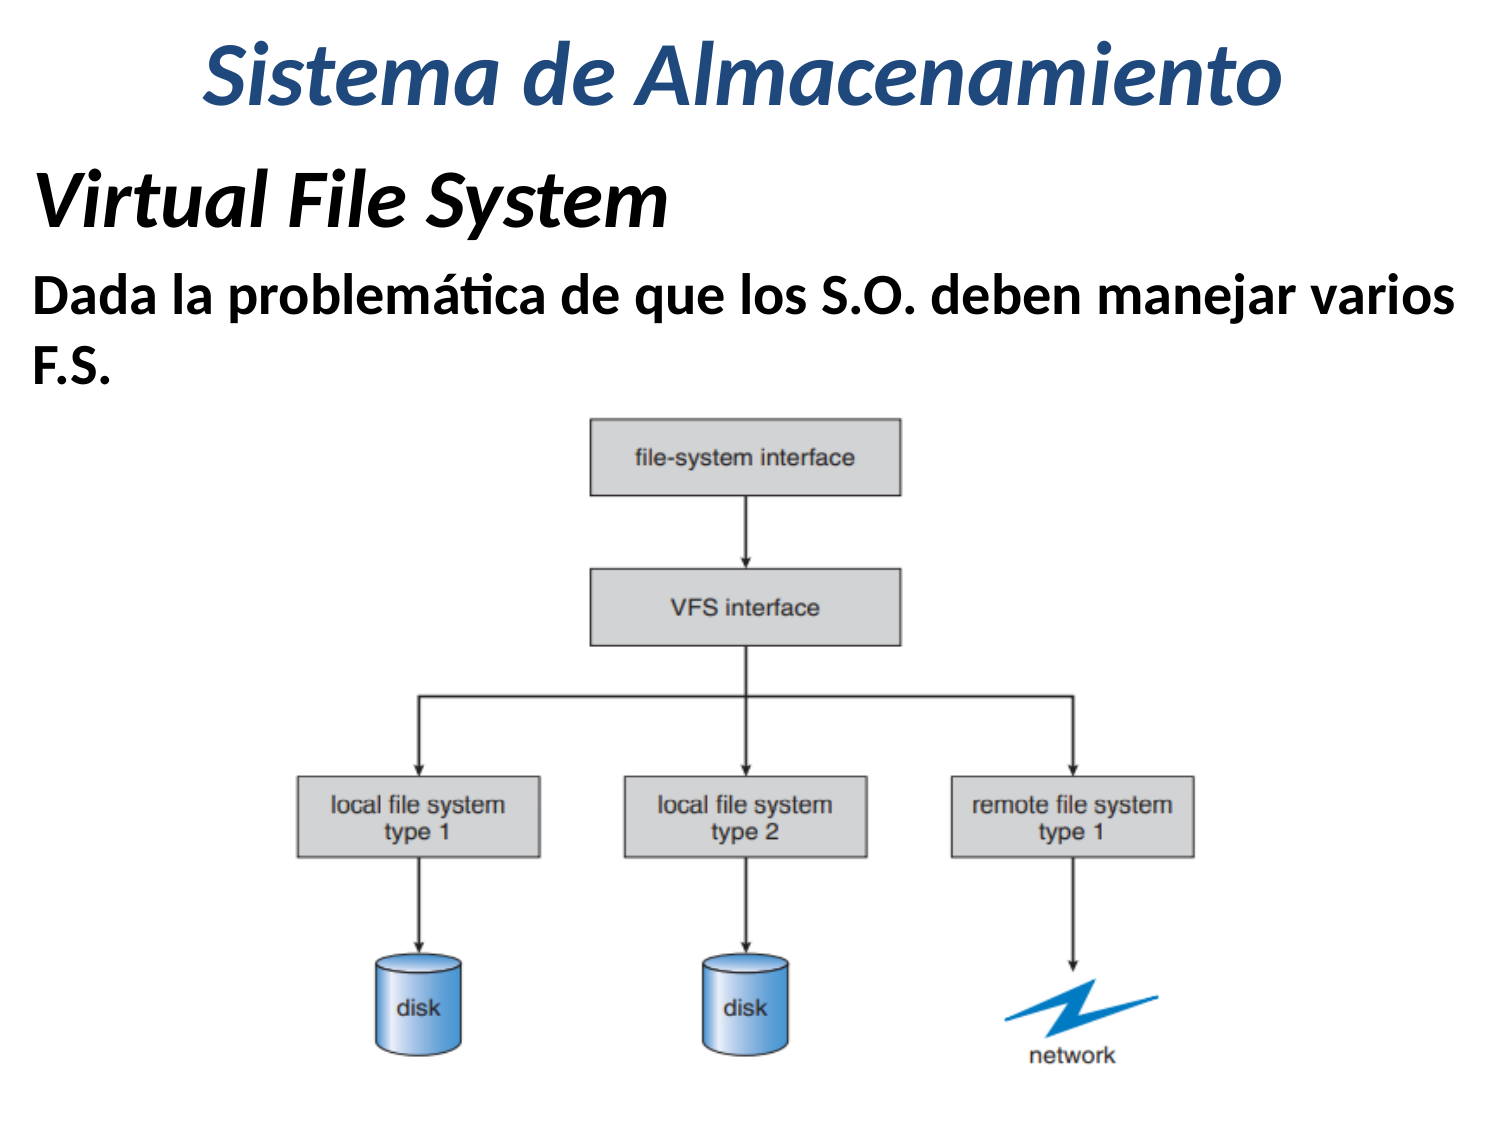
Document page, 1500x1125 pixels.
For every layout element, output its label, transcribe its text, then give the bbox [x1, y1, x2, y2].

title Sistema de Almacenamiento [17, 0, 1471, 137]
list Virtual File System Dada la problemática de que los S.O. deben manejar varios F.S. [17, 137, 1474, 1106]
picture [277, 396, 1235, 1083]
